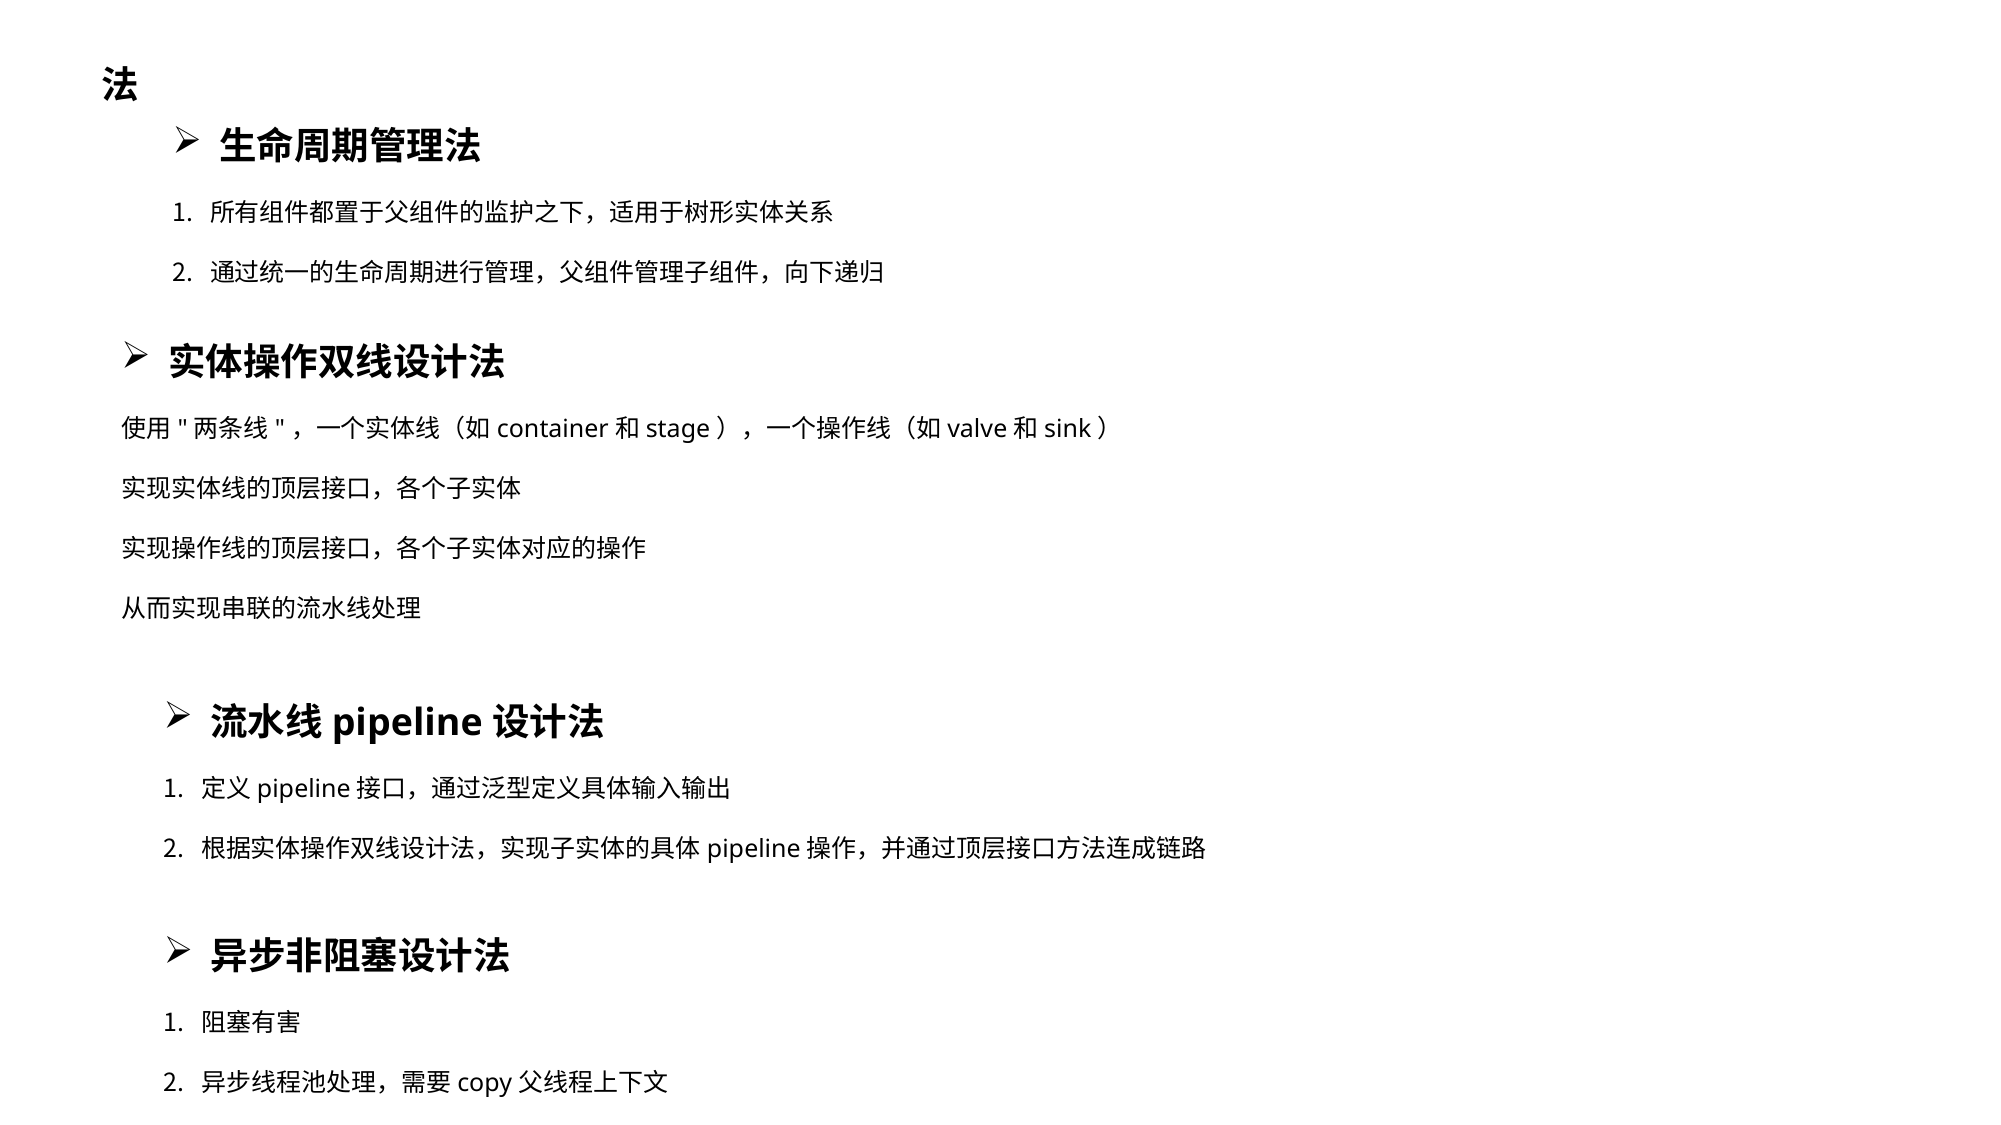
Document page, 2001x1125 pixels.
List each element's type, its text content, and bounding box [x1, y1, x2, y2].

text_box 流水线pipeline设计法 定义pipeline接口，通过泛型定义具体输入输出 根据实体操作双线设计法，实现子实体的具体pipeline操作，并通过顶层接口方法连成链路 [148, 690, 1222, 870]
text_box 生命周期管理法 所有组件都置于父组件的监护之下，适用于树形实体关系 通过统一的生命周期进行管理，父组件管理子组件，向下递归 [157, 114, 901, 330]
text_box 法 [86, 53, 154, 114]
text_box 实体操作双线设计法 使用"两条线"，一个实体线（如container和stage），一个操作线（如valve和sink） 实现实体线的顶层接口，各个子实体 实现操作线的顶层接口，各个子实体对应的操作 从而实现串联的流水线处理 [106, 330, 1138, 705]
text_box 异步非阻塞设计法 阻塞有害 异步线程池处理，需要copy父线程上下文 [149, 924, 684, 1104]
